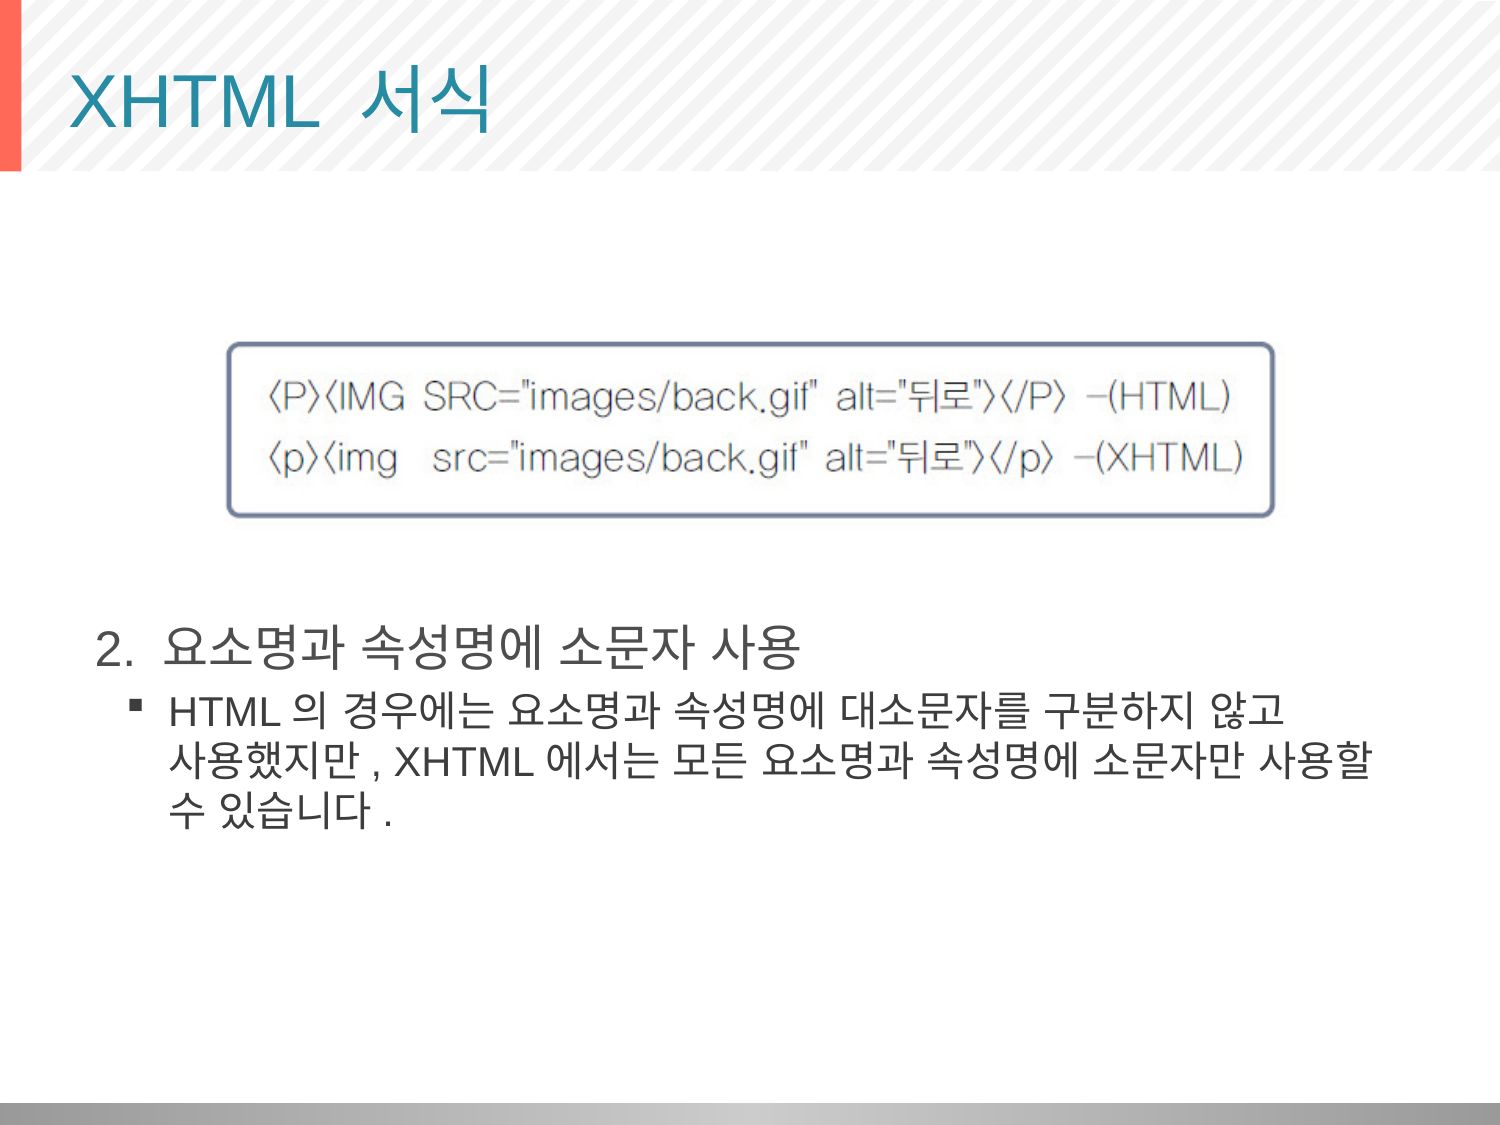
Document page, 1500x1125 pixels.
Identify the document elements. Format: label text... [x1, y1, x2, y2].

picture [202, 317, 1298, 539]
title XHTML 서식 [53, 20, 1444, 175]
list 2. 요소명과 속성명에 소문자 사용 HTML의 경우에는 요소명과 속성명에 대소문자를 구분하지 않고 사용했지만, XHTML에서는 모든 요소명과 속성명에 소문자만 사용할 수 있습니다. [79, 609, 1430, 903]
